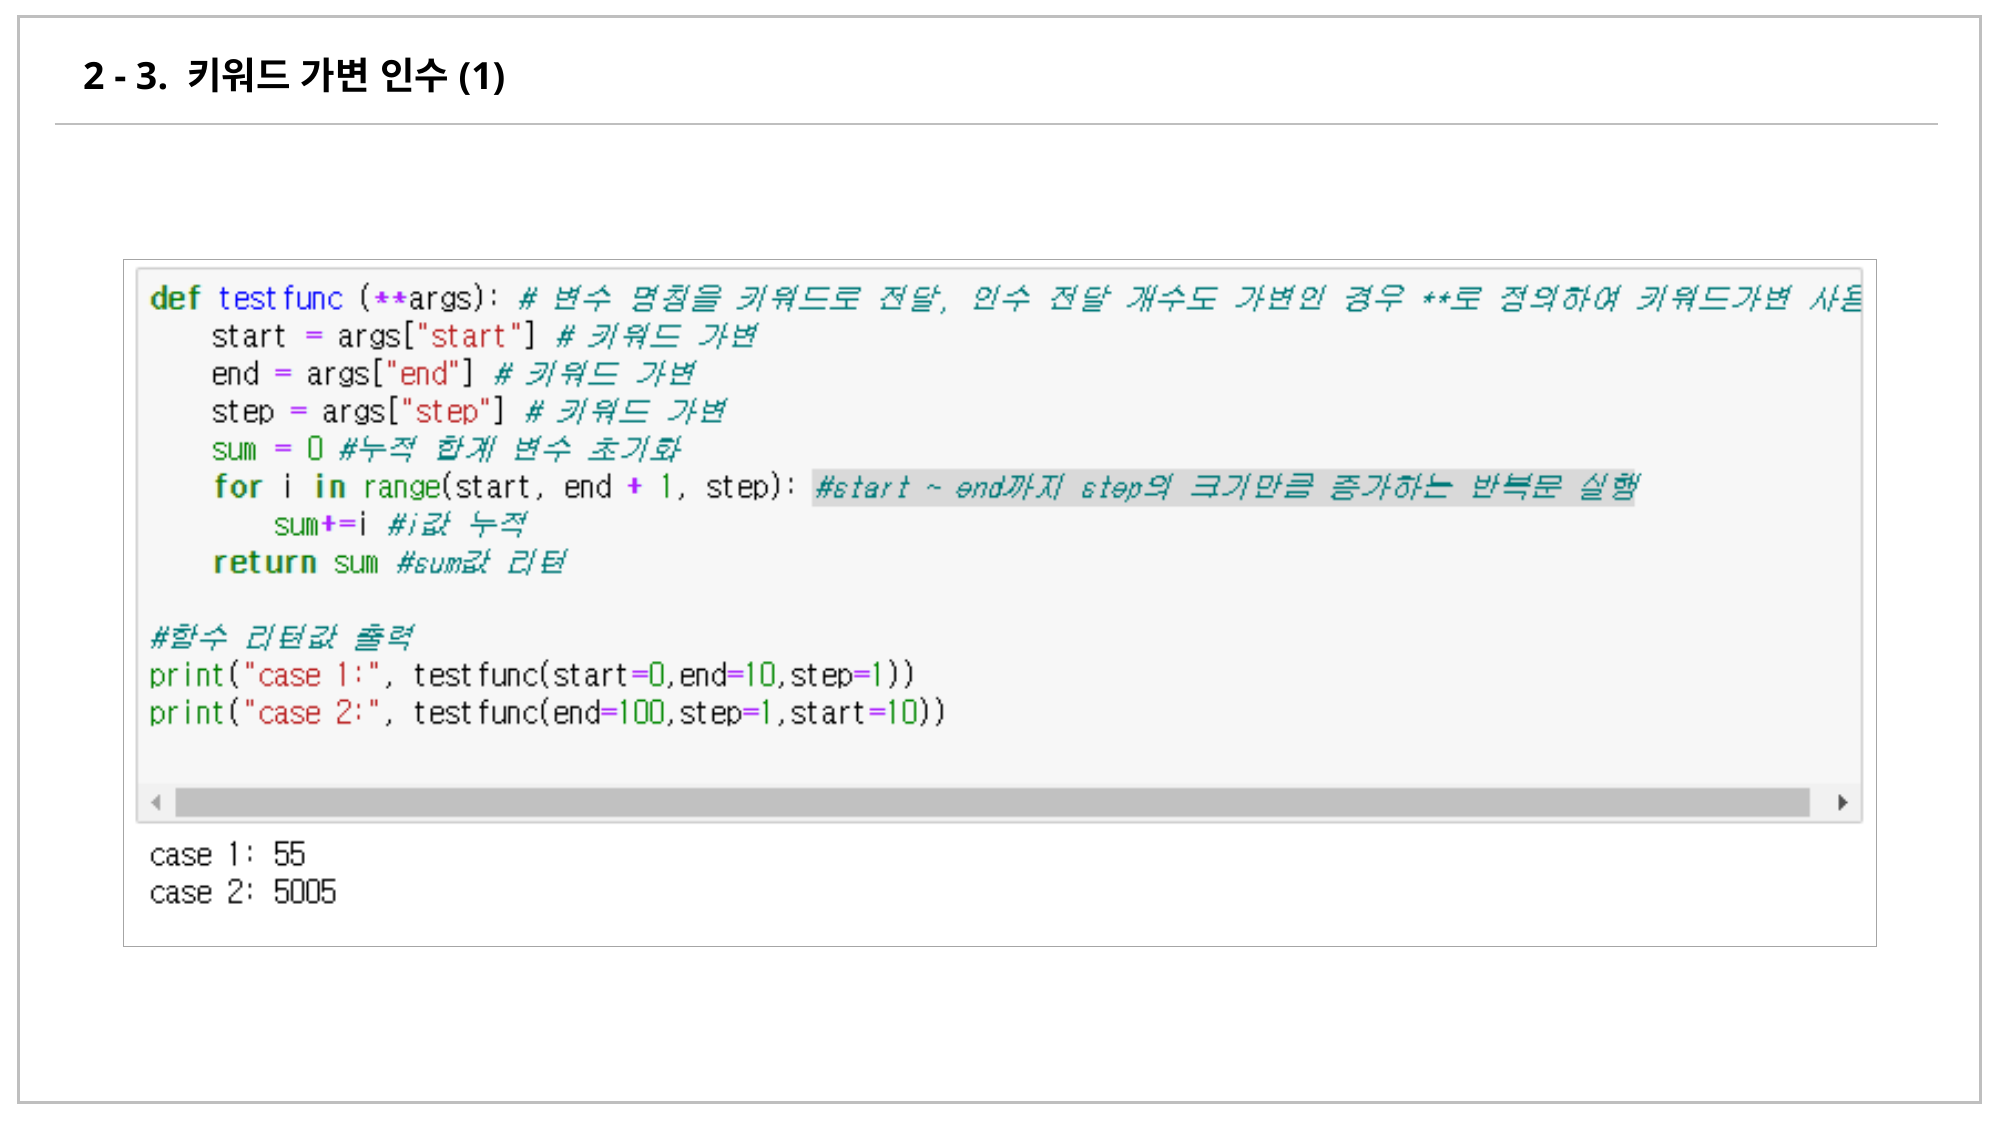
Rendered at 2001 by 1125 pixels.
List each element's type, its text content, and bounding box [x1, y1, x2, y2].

text_box 2 - 3. 키워드 가변 인수(1) [68, 44, 521, 104]
picture [123, 258, 1877, 947]
